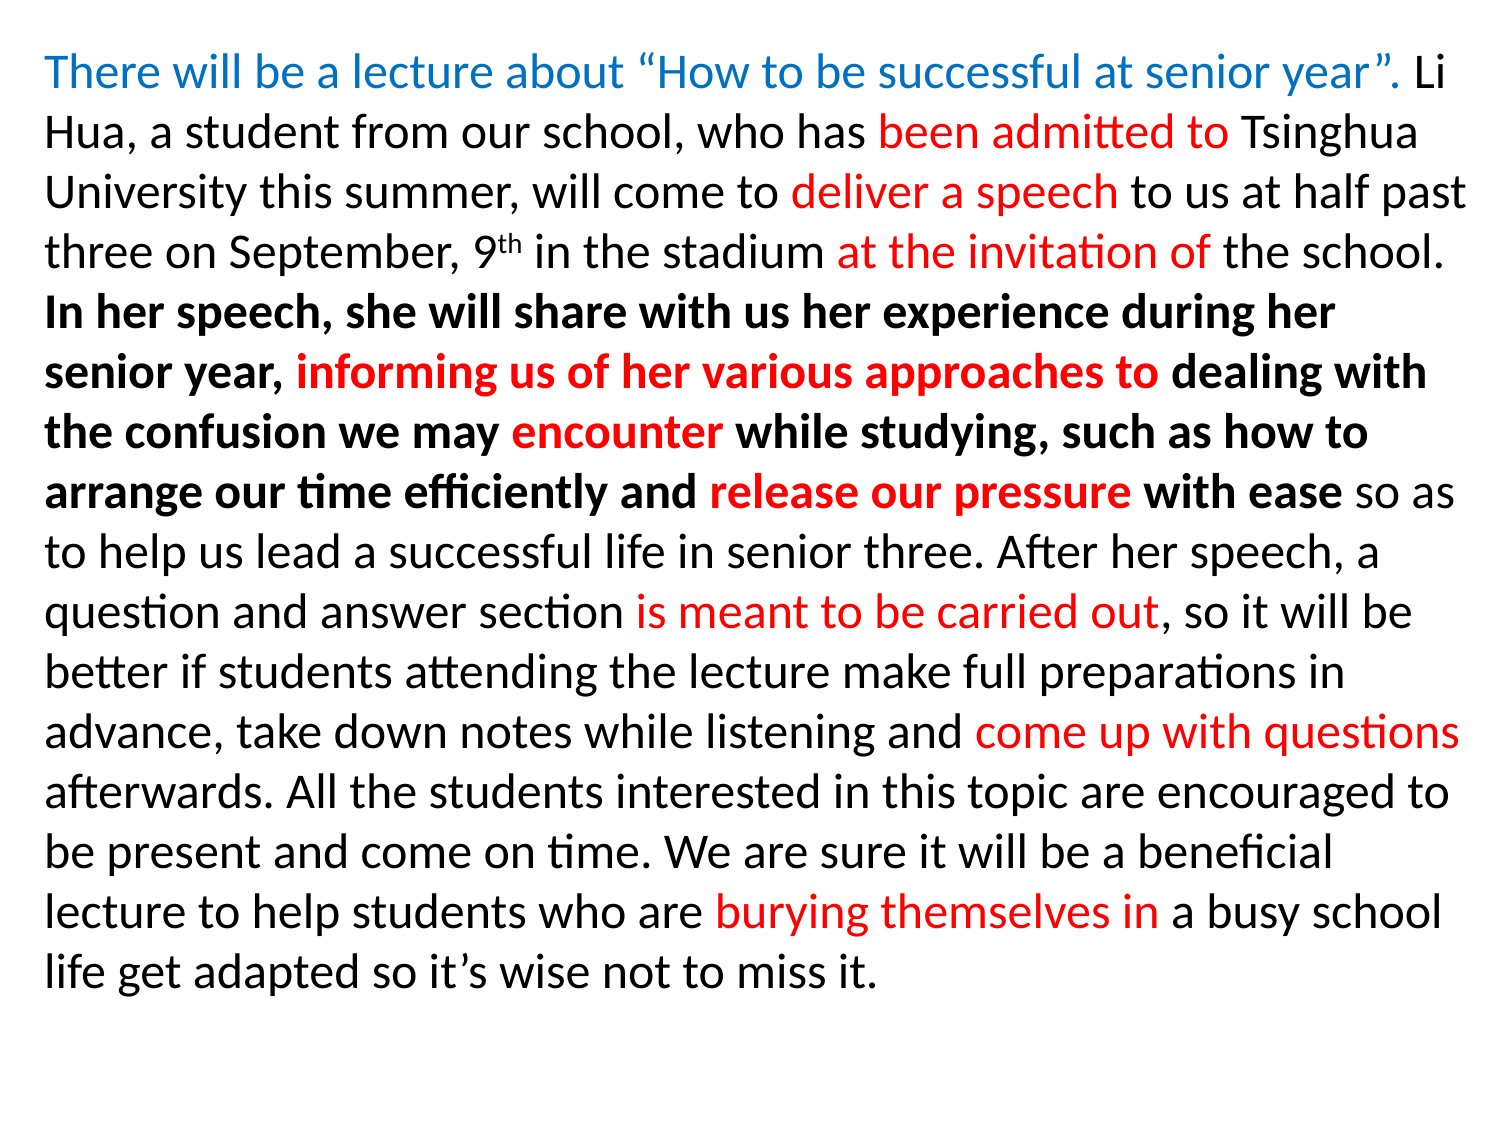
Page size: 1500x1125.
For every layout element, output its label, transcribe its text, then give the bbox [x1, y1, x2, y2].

text_box There will be a lecture about “How to be successful at senior year”. Li Hua, a student from our school, who has been admitted to Tsinghua University this summer, will come to deliver a speech to us at half past three on September, 9th in the stadium at the invitation of the school. In her speech, she will share with us her experience during her senior year, informing us of her various approaches to dealing with the confusion we may encounter while studying, such as how to arrange our time efficiently and release our pressure with ease so as to help us lead a successful life in senior three. After her speech, a question and answer section is meant to be carried out, so it will be better if students attending the lecture make full preparations in advance, take down notes while listening and come up with questions afterwards. All the students interested in this topic are encouraged to be present and come on time. We are sure it will be a beneficial lecture to help students who are burying themselves in a busy school life get adapted so it’s wise not to miss it. [29, 30, 1483, 1006]
